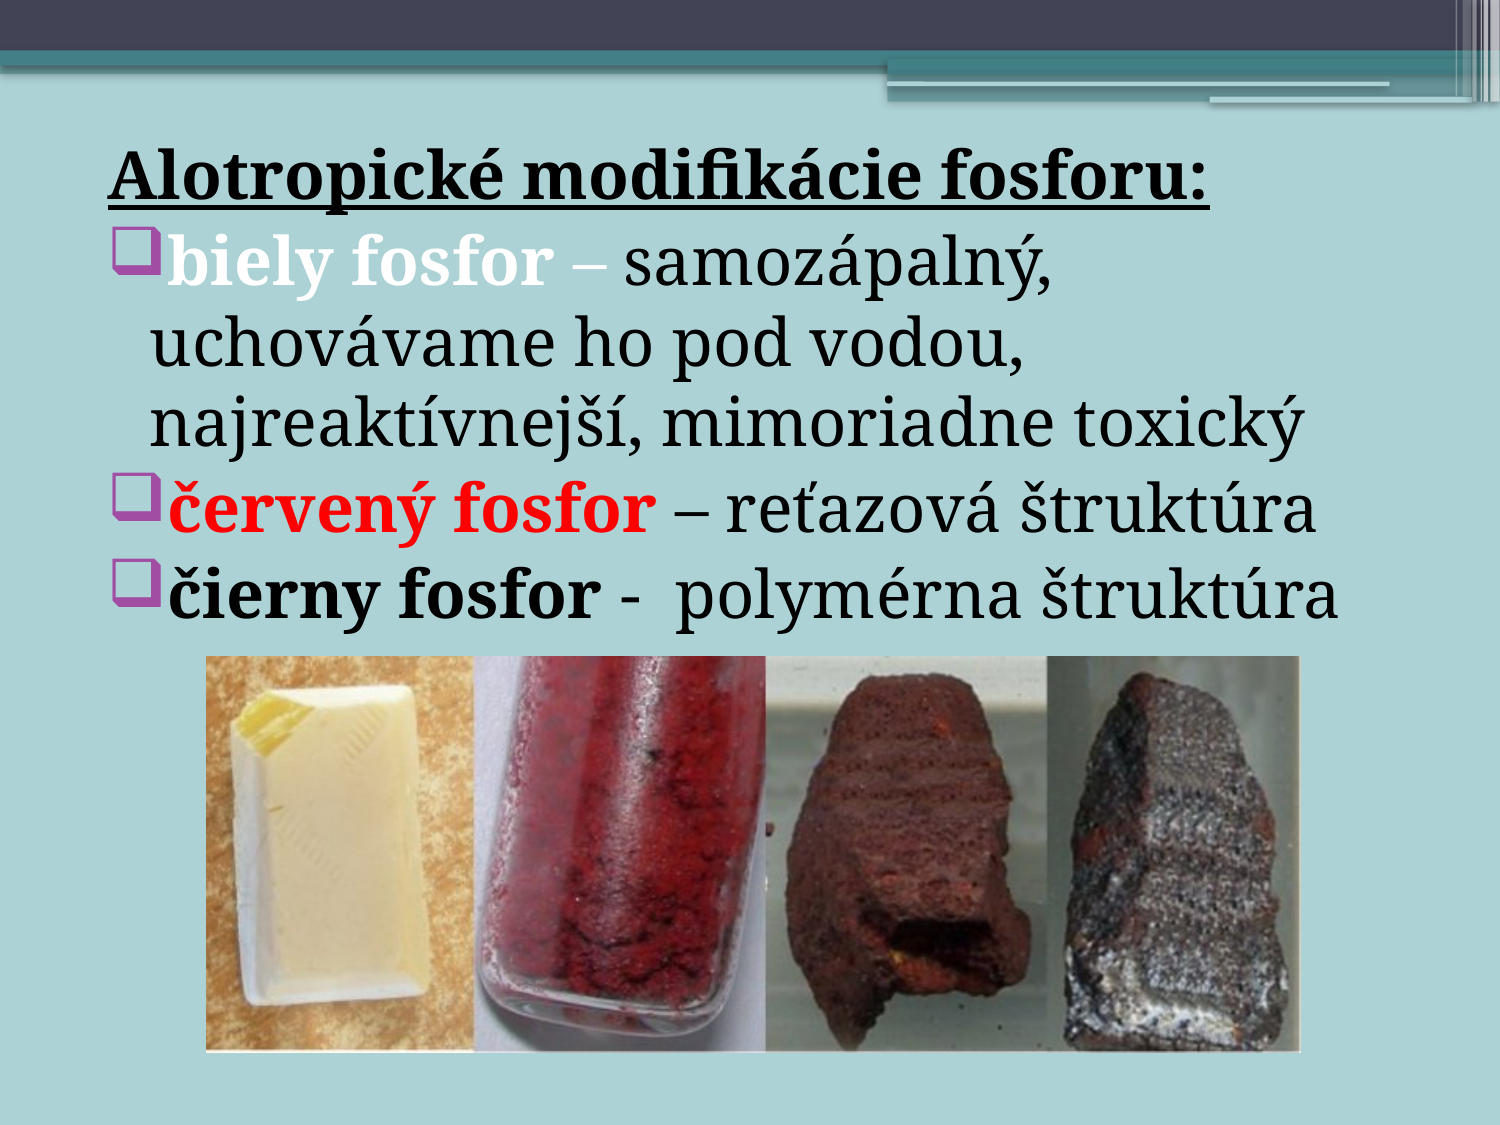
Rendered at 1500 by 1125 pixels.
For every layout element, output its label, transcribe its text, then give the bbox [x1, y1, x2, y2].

list Alotropické modifikácie fosforu: biely fosfor – samozápalný, uchovávame ho pod vodou, najreaktívnejší, mimoriadne toxický červený fosfor – reťazová štruktúra čierny fosfor - polymérna štruktúra [75, 125, 1425, 1079]
picture [206, 656, 1301, 1053]
